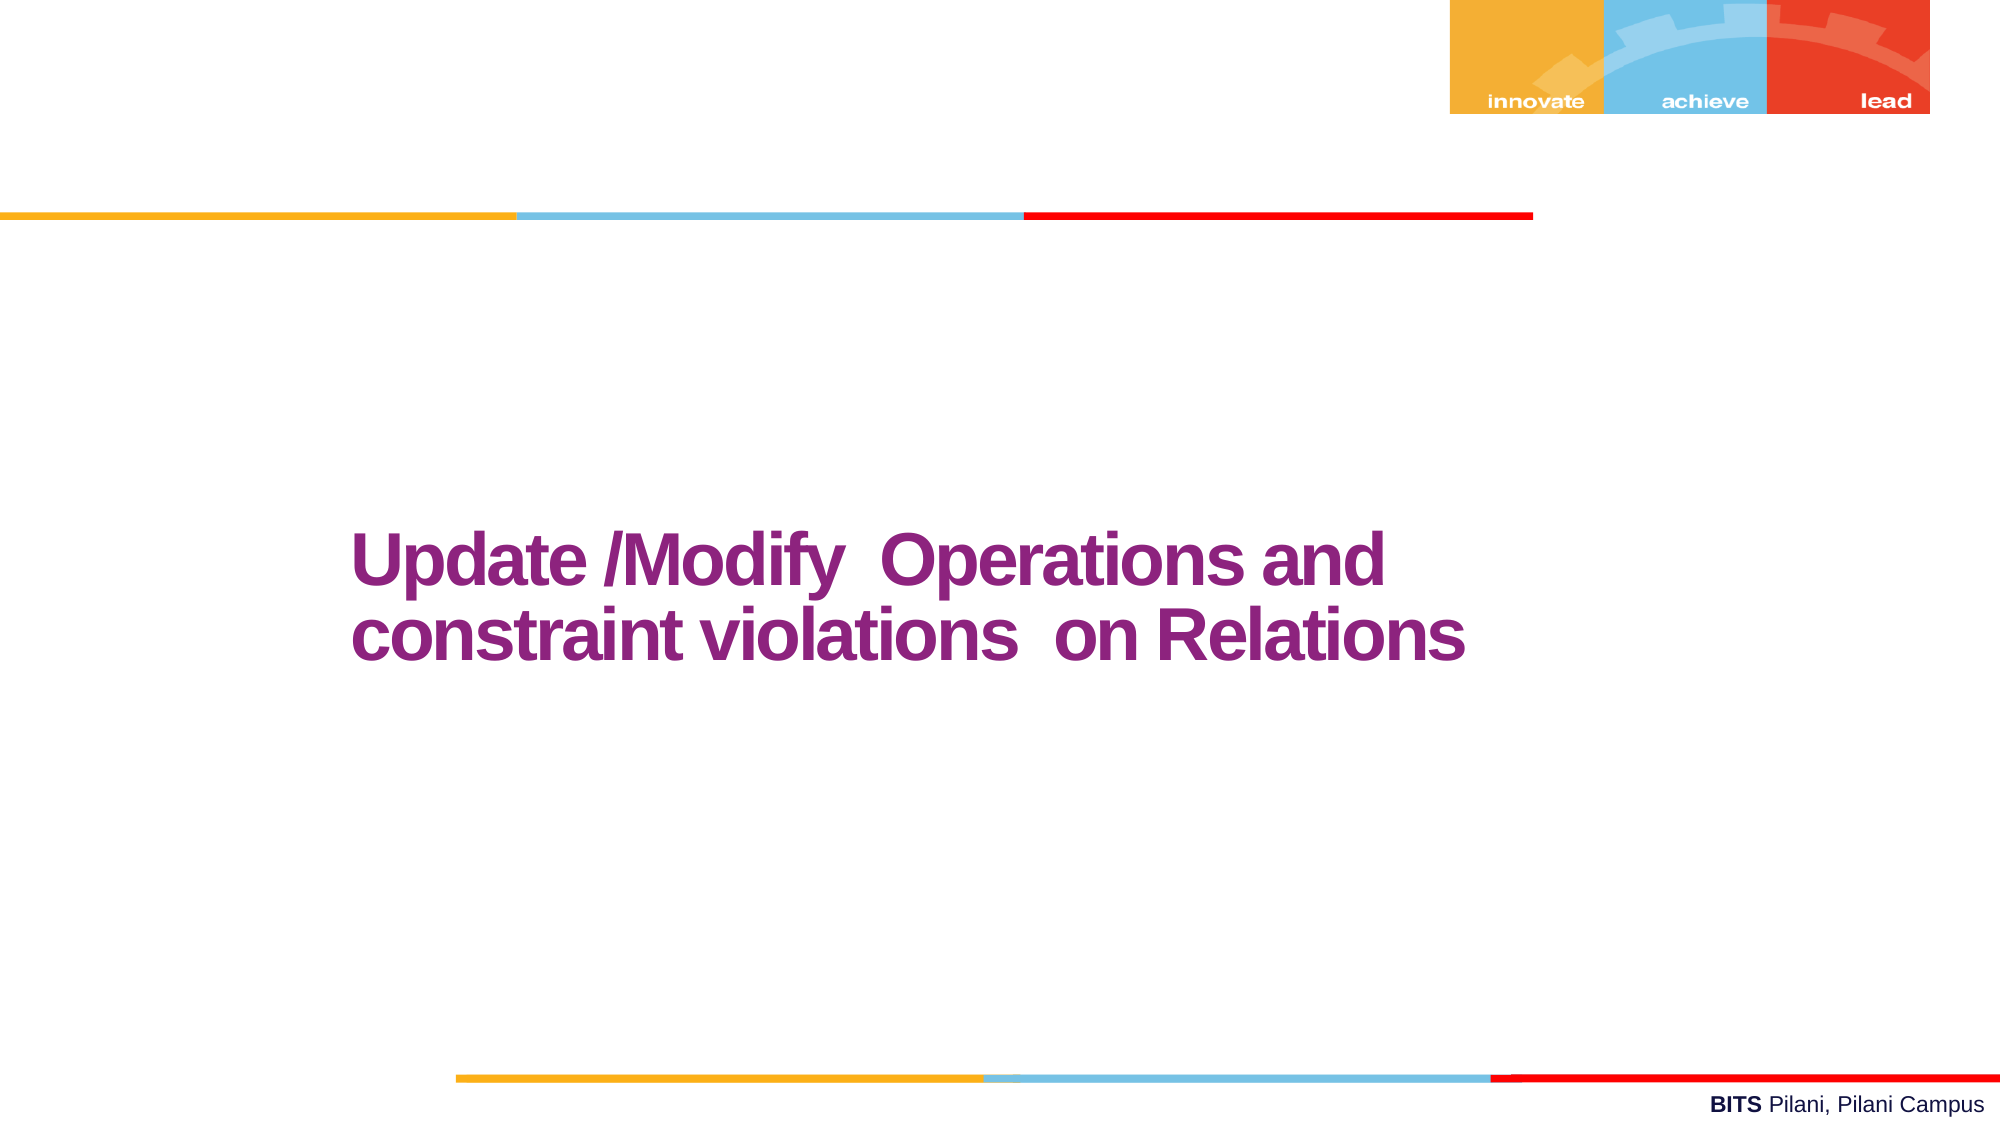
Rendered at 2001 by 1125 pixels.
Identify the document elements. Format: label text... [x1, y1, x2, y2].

picture [1449, 0, 1930, 114]
list Update /Modify Operations and constraint violations on Relations [335, 544, 1719, 732]
